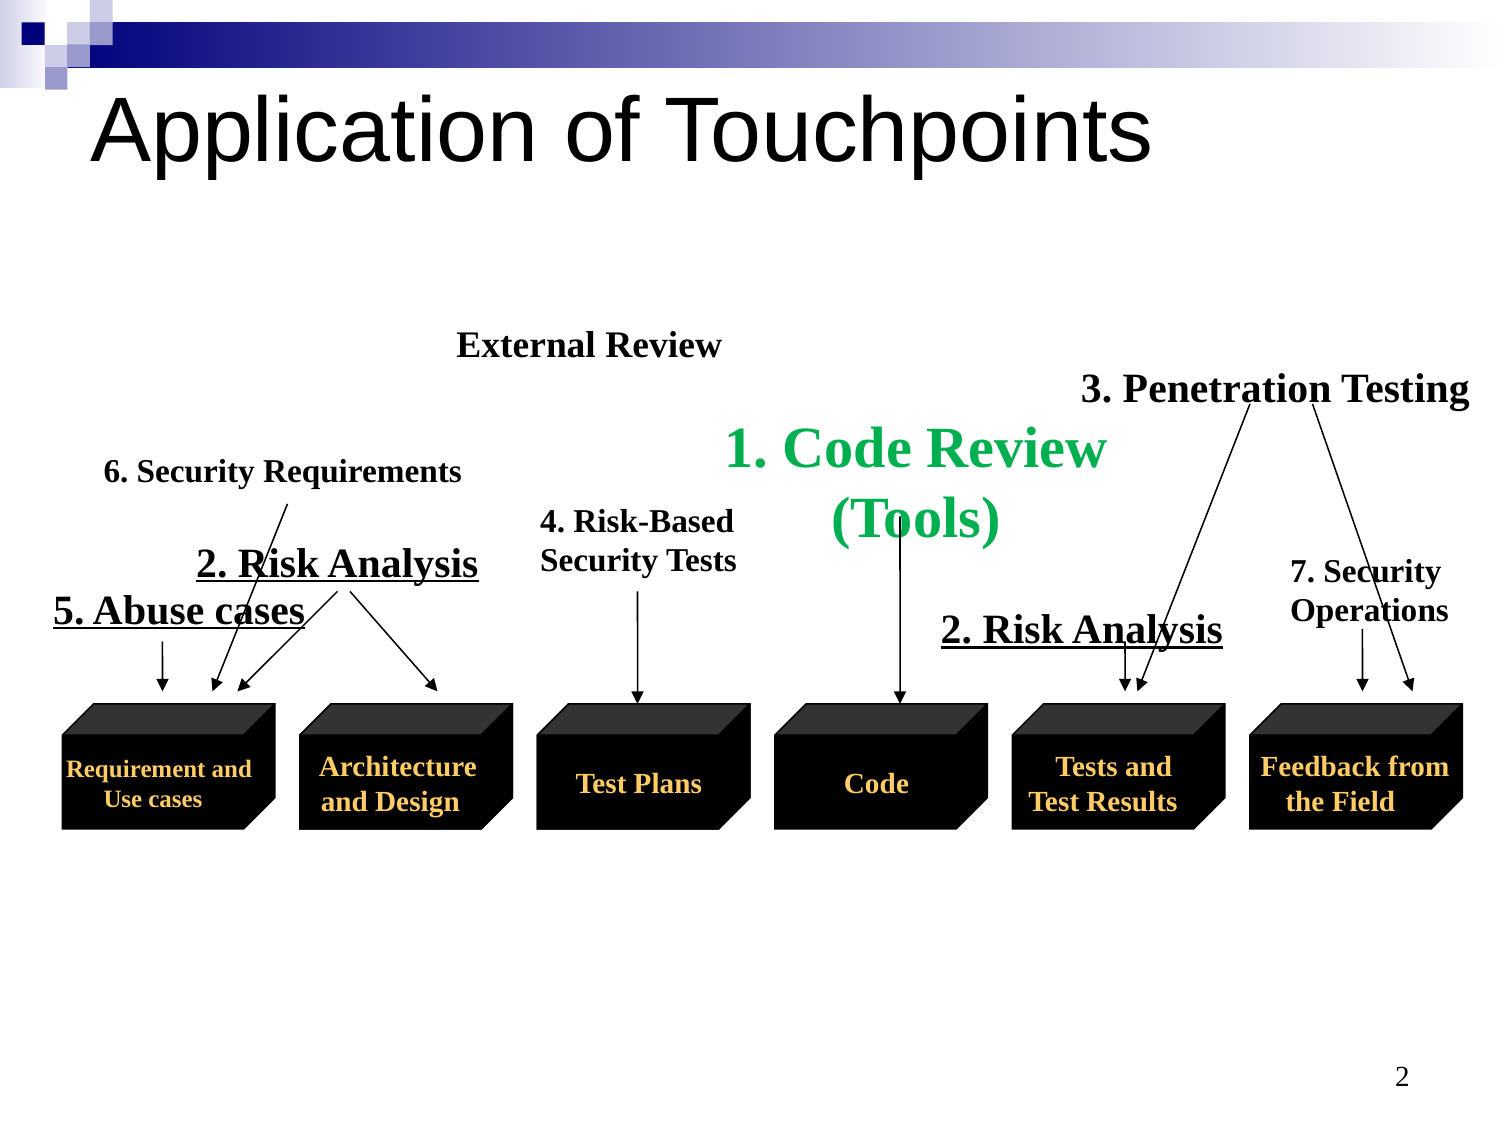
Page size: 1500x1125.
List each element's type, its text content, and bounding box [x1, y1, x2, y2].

text_box Tests and Test Results [1012, 703, 1225, 829]
text_box Test Plans [537, 703, 750, 829]
text_box [156, 641, 169, 692]
text_box [211, 503, 288, 692]
text_box 5. Abuse cases [38, 575, 250, 641]
text_box [1136, 403, 1251, 692]
text_box 7. Security Operations [1275, 541, 1392, 636]
text_box [1312, 403, 1415, 692]
text_box External Review [441, 312, 738, 373]
text_box Feedback from the Field [1249, 703, 1463, 829]
text_box [349, 591, 438, 692]
text_box Code [774, 703, 988, 829]
text_box Requirement and Use cases [62, 703, 275, 829]
title Application of Touchpoints [75, 12, 1425, 238]
text_box 2. Risk Analysis [181, 528, 277, 594]
text_box Architecture and Design [299, 703, 513, 829]
text_box 2. Risk Analysis [252, 528, 494, 594]
text_box 2. Risk Analysis [925, 594, 1175, 660]
slide_number 2 [1074, 1024, 1426, 1101]
text_box [893, 516, 907, 704]
text_box 1. Code Review (Tools) [709, 401, 1123, 557]
text_box 4. Risk-Based Security Tests [525, 491, 758, 586]
text_box [1118, 641, 1132, 692]
text_box 3. Penetration Testing [1066, 353, 1485, 419]
text_box 7. Security Operations [1361, 541, 1465, 636]
text_box [237, 591, 338, 692]
text_box [1356, 628, 1369, 692]
text_box [631, 591, 644, 704]
text_box 2. Risk Analysis [1151, 594, 1239, 660]
text_box 5. Abuse cases [234, 594, 321, 641]
text_box 6. Security Requirements [88, 441, 478, 496]
